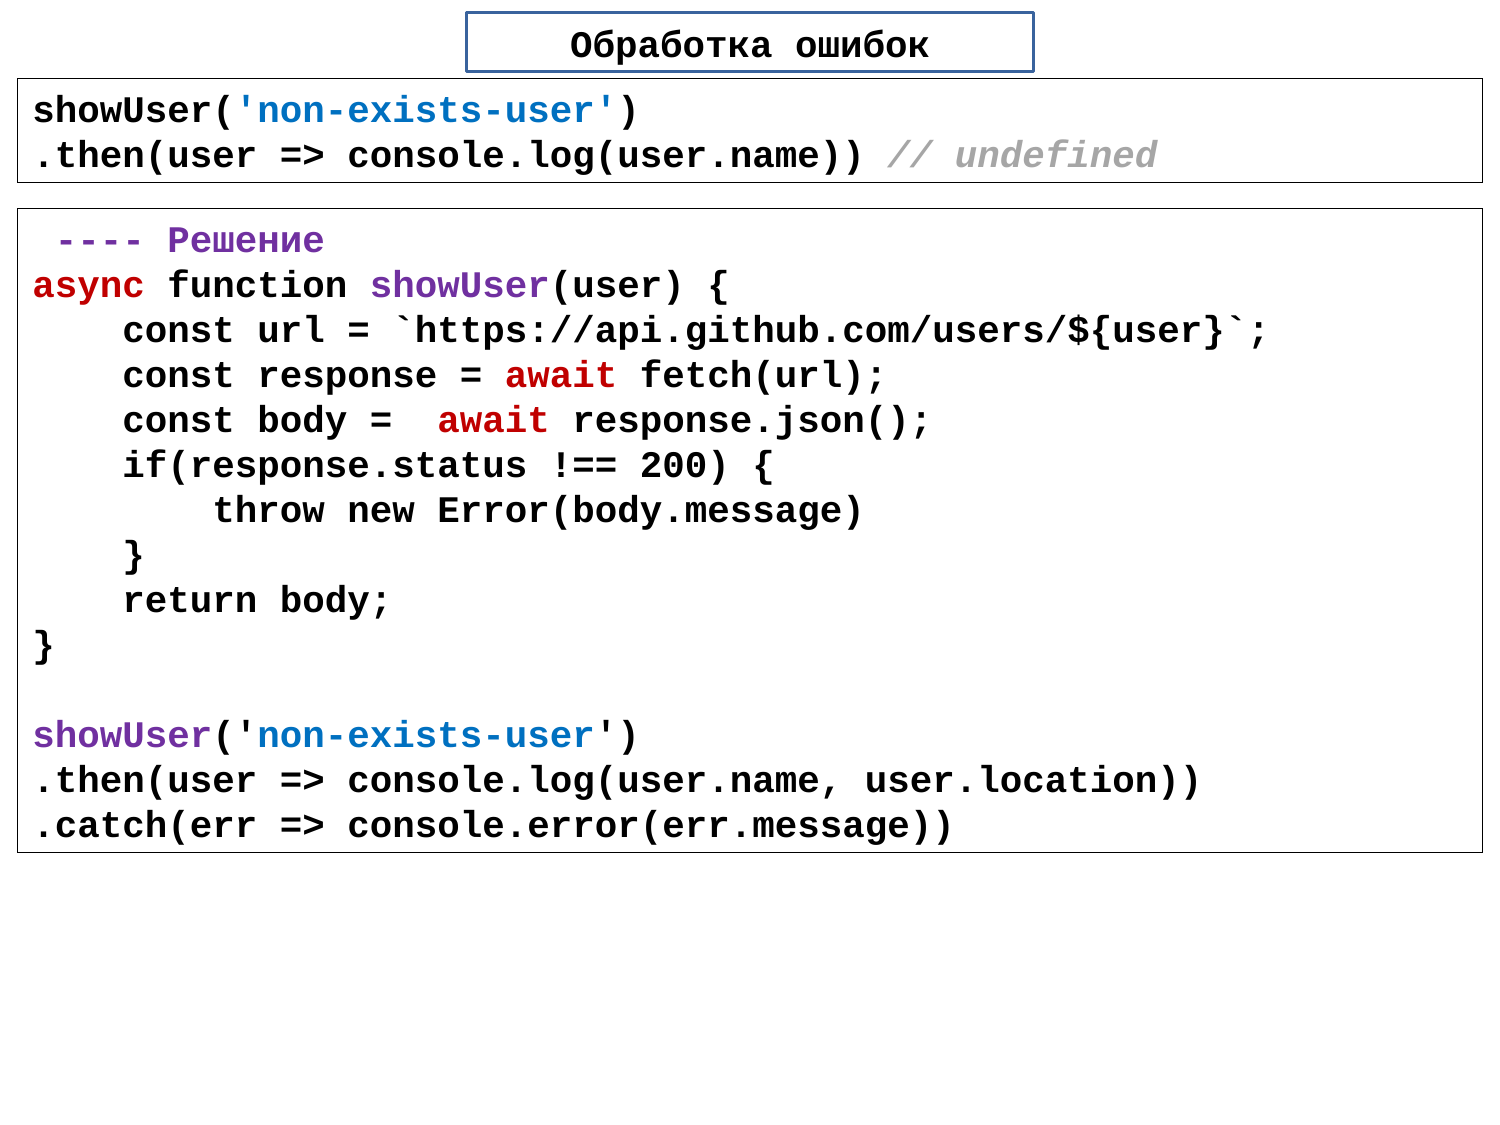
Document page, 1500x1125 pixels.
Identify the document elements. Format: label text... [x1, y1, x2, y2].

text_box Обработка ошибок [462, 8, 1038, 76]
text_box ---- Решение async function showUser(user) { const url = `https://api.github.com/users/${user}`; const response = await fetch(url); const body = await response.json(); if(response.status !== 200) { throw new Error(body.message) } return body; } showUser('non-exists-user') .then(user => console.log(user.name, user.location)) .catch(err => console.error(err.message)) [17, 208, 1483, 853]
text_box showUser('non-exists-user') .then(user => console.log(user.name)) // undefined [17, 78, 1483, 183]
